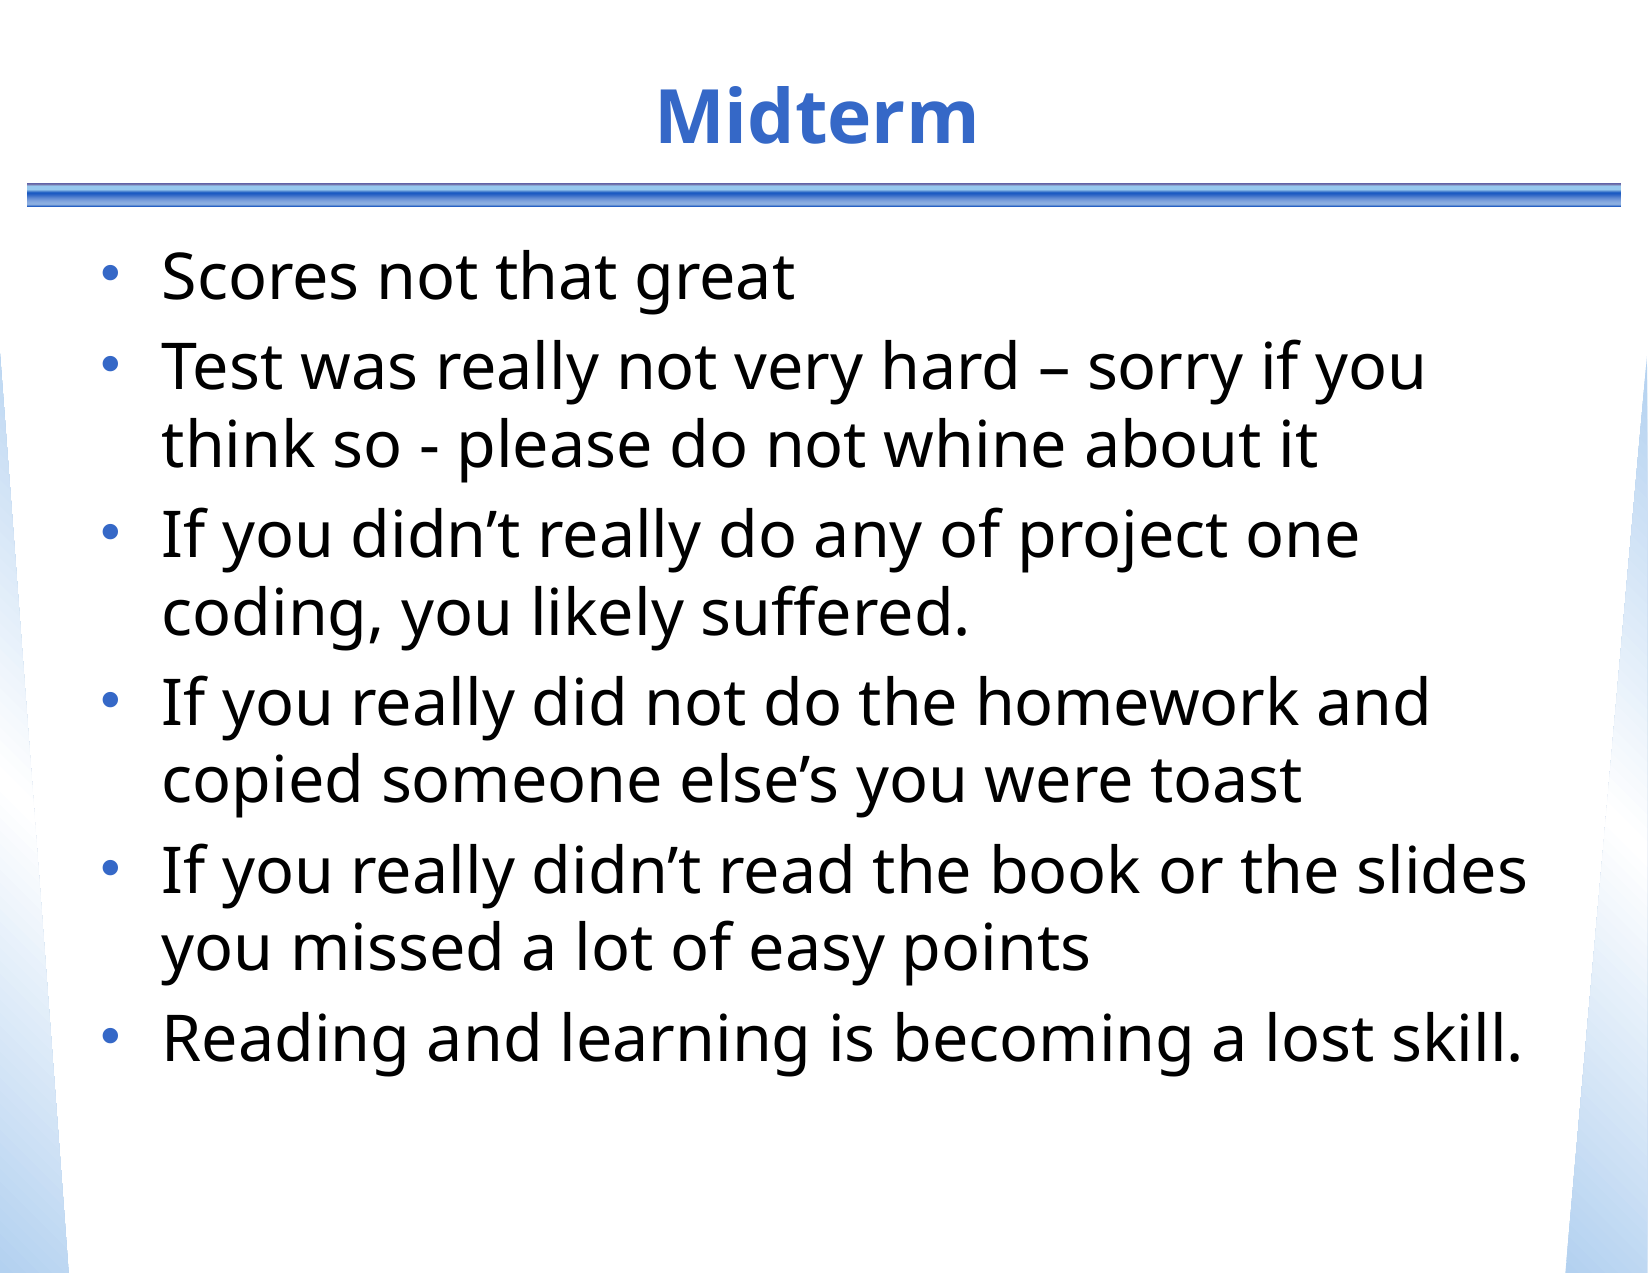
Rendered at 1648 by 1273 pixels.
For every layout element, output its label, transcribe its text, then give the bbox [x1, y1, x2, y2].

picture [27, 183, 1621, 207]
title Midterm [41, 42, 1593, 184]
list Scores not that great Test was really not very hard – sorry if you think so - please do not whine about it If you didn’t really do any of project one coding, you likely suffered. If you really did not do the homework and copied someone else’s you were toast If you really didn’t read the book or the slides you missed a lot of easy points Reading and learning is becoming a lost skill. [82, 226, 1566, 1174]
